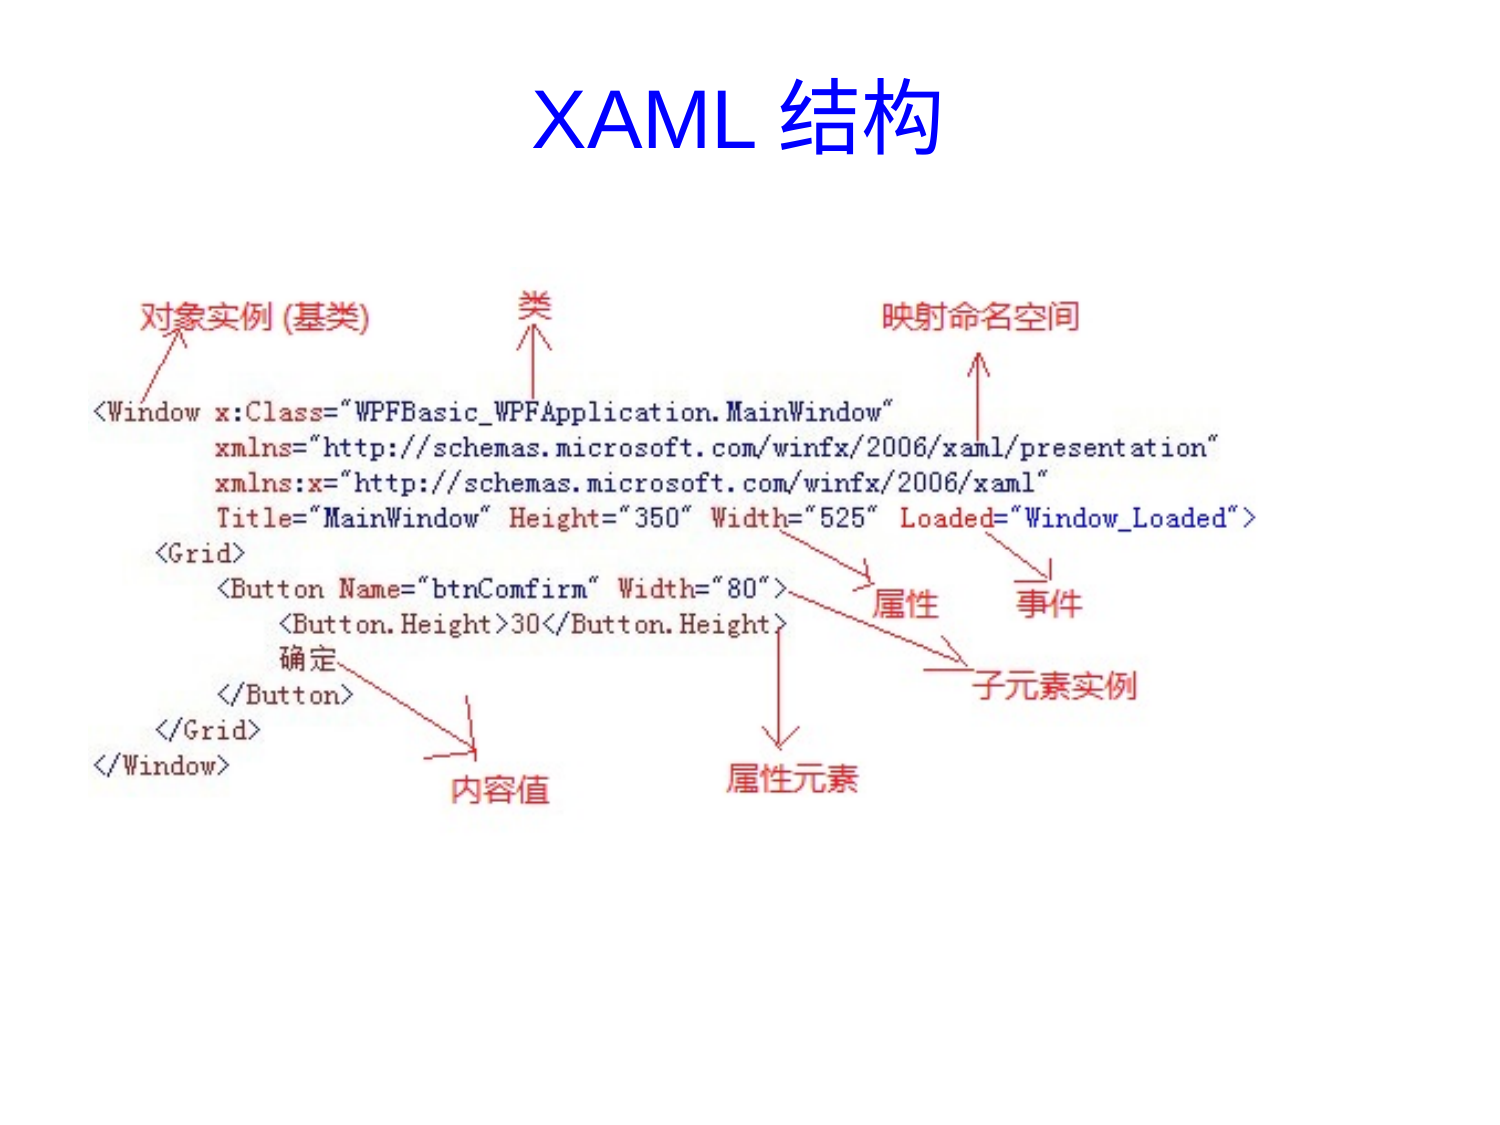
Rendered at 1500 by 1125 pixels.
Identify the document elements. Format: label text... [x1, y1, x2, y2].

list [88, 266, 1426, 918]
title XAML结构 [147, 66, 1329, 173]
